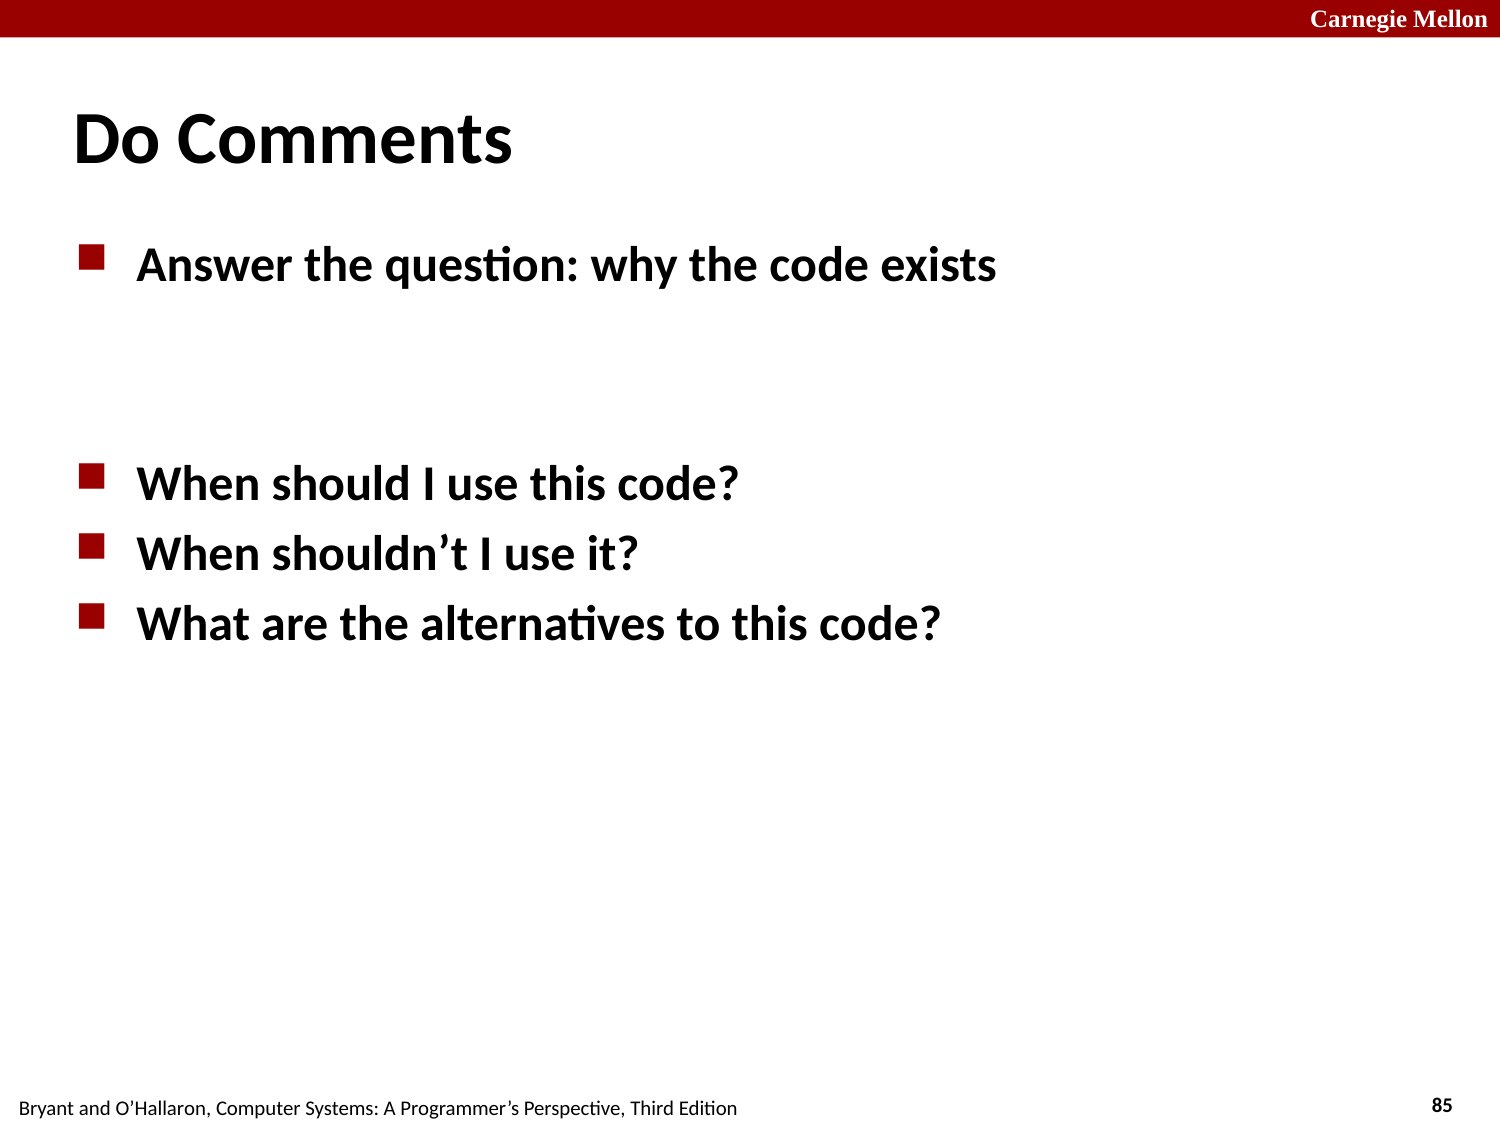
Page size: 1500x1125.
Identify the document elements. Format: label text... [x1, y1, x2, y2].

title Do Comments [58, 71, 1305, 197]
list Answer the question: why the code exists When should I use this code? When shouldn’t I use it? What are the alternatives to this code? [64, 223, 1361, 1040]
